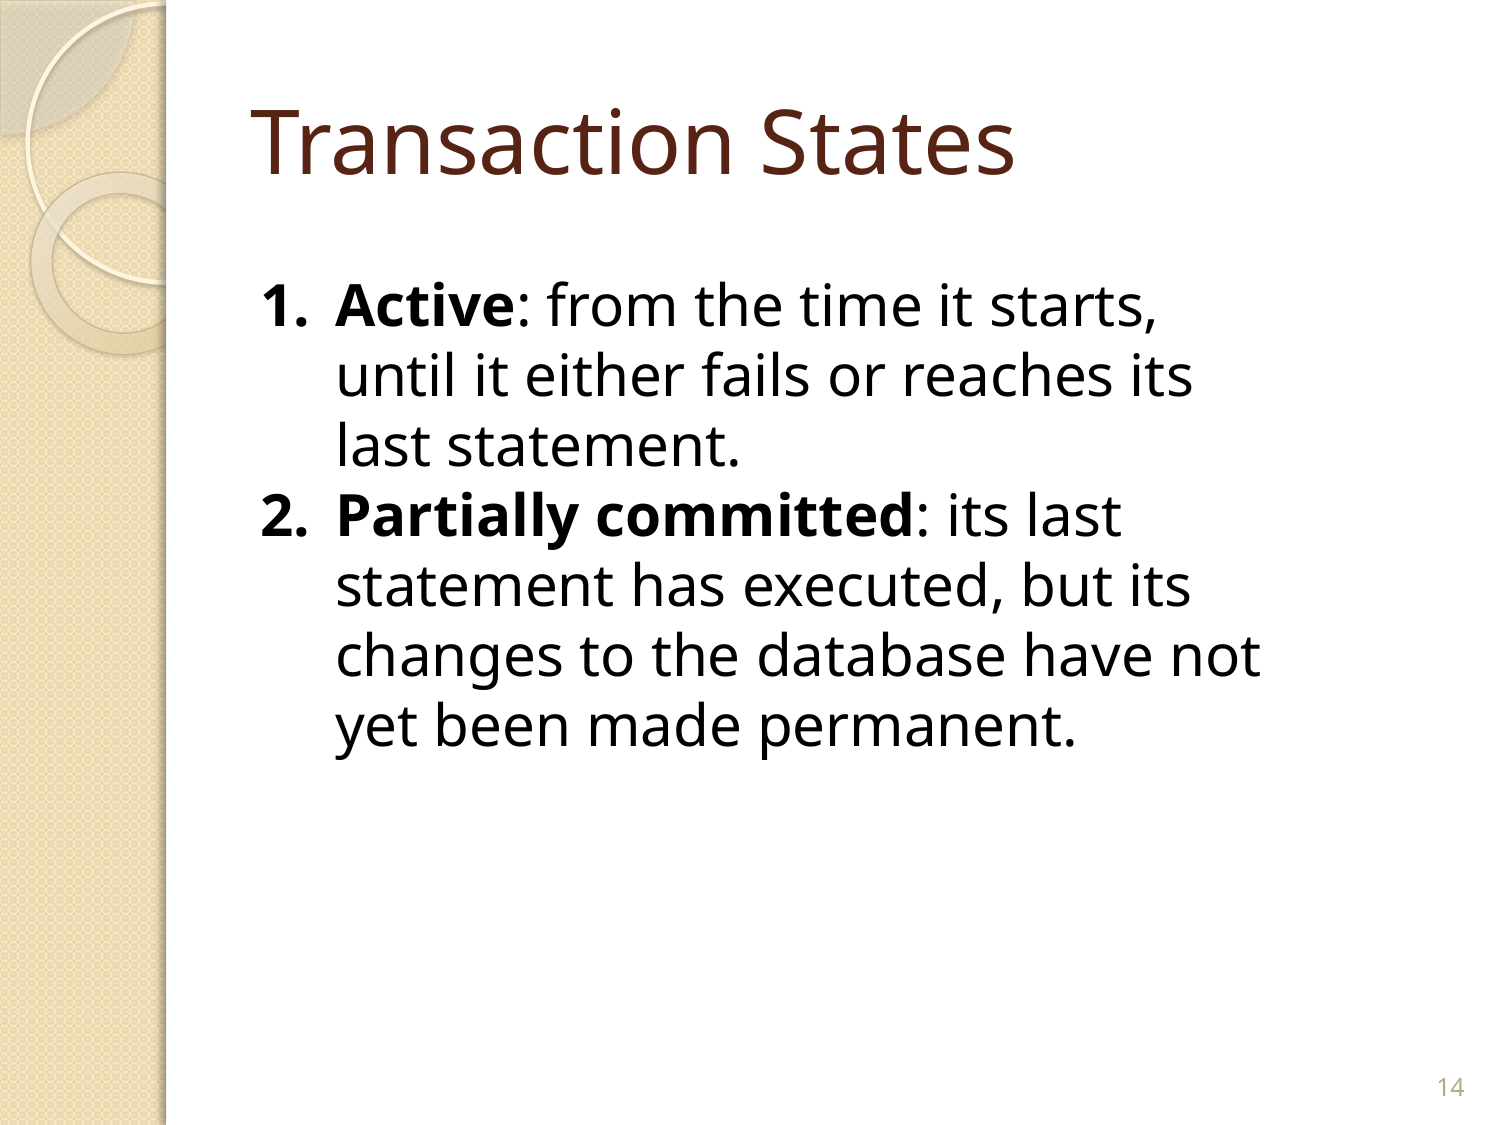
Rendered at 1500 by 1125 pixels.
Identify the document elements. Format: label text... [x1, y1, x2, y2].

slide_number 14 [1413, 1034, 1488, 1113]
title Transaction States [235, 45, 1466, 233]
text_box Active: from the time it starts, until it either fails or reaches its last statement. Partially committed: its last statement has executed, but its changes to the database have not yet been made permanent. [245, 260, 1291, 766]
